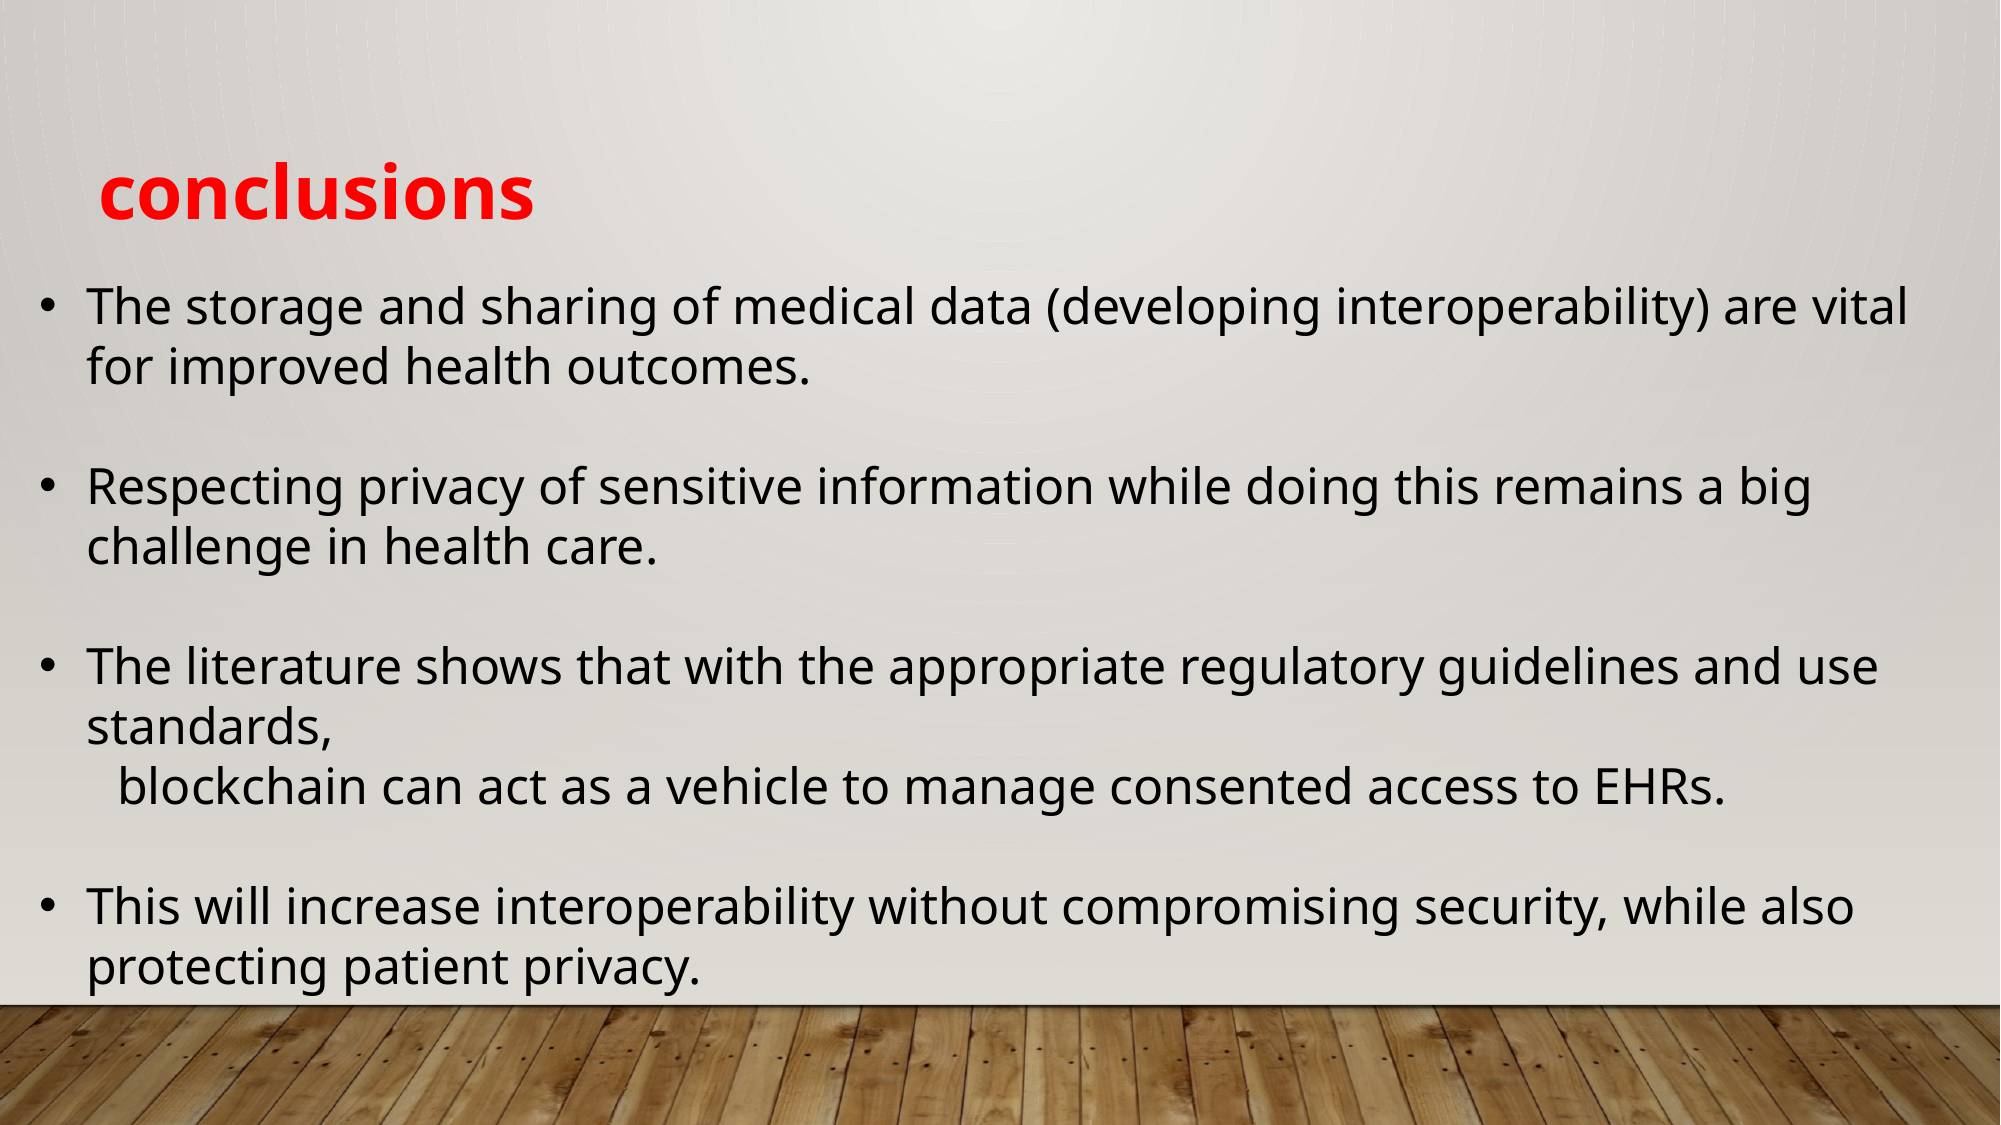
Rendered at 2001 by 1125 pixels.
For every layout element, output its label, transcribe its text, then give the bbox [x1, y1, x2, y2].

text_box conclusions [83, 137, 552, 243]
picture [0, 1005, 2000, 1125]
text_box The storage and sharing of medical data (developing interoperability) are vital for improved health outcomes. Respecting privacy of sensitive information while doing this remains a big challenge in health care. The literature shows that with the appropriate regulatory guidelines and use standards, blockchain can act as a vehicle to manage consented access to EHRs. This will increase interoperability without compromising security, while also protecting patient privacy. [24, 266, 1959, 1122]
